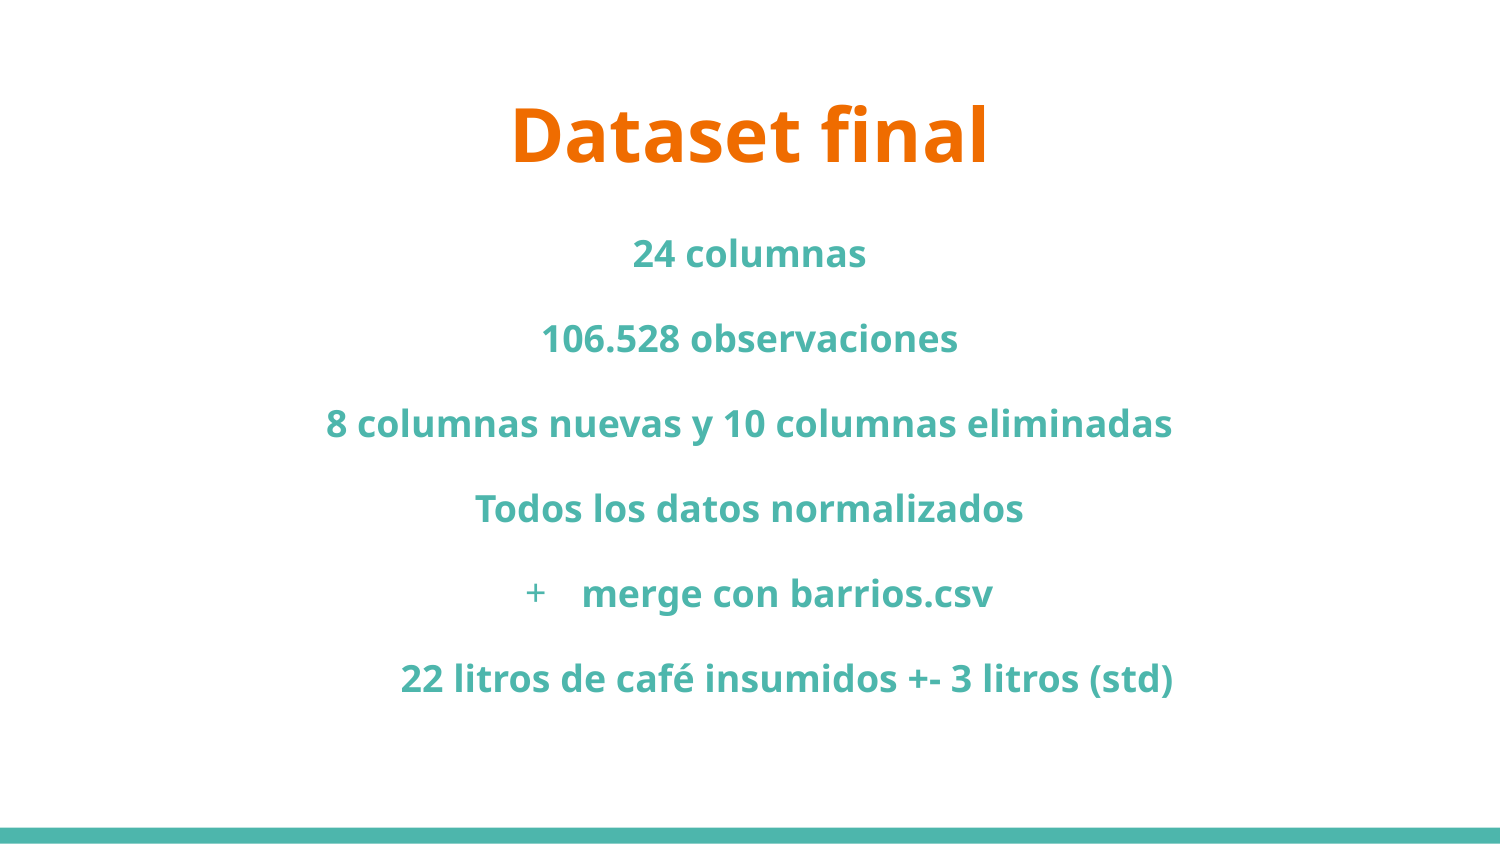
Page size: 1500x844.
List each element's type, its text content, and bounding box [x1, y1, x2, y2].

list 24 columnas 106.528 observaciones 8 columnas nuevas y 10 columnas eliminadas Todos los datos normalizados merge con barrios.csv 22 litros de café insumidos +- 3 litros (std) [51, 207, 1449, 750]
title Dataset final [51, 72, 1449, 207]
